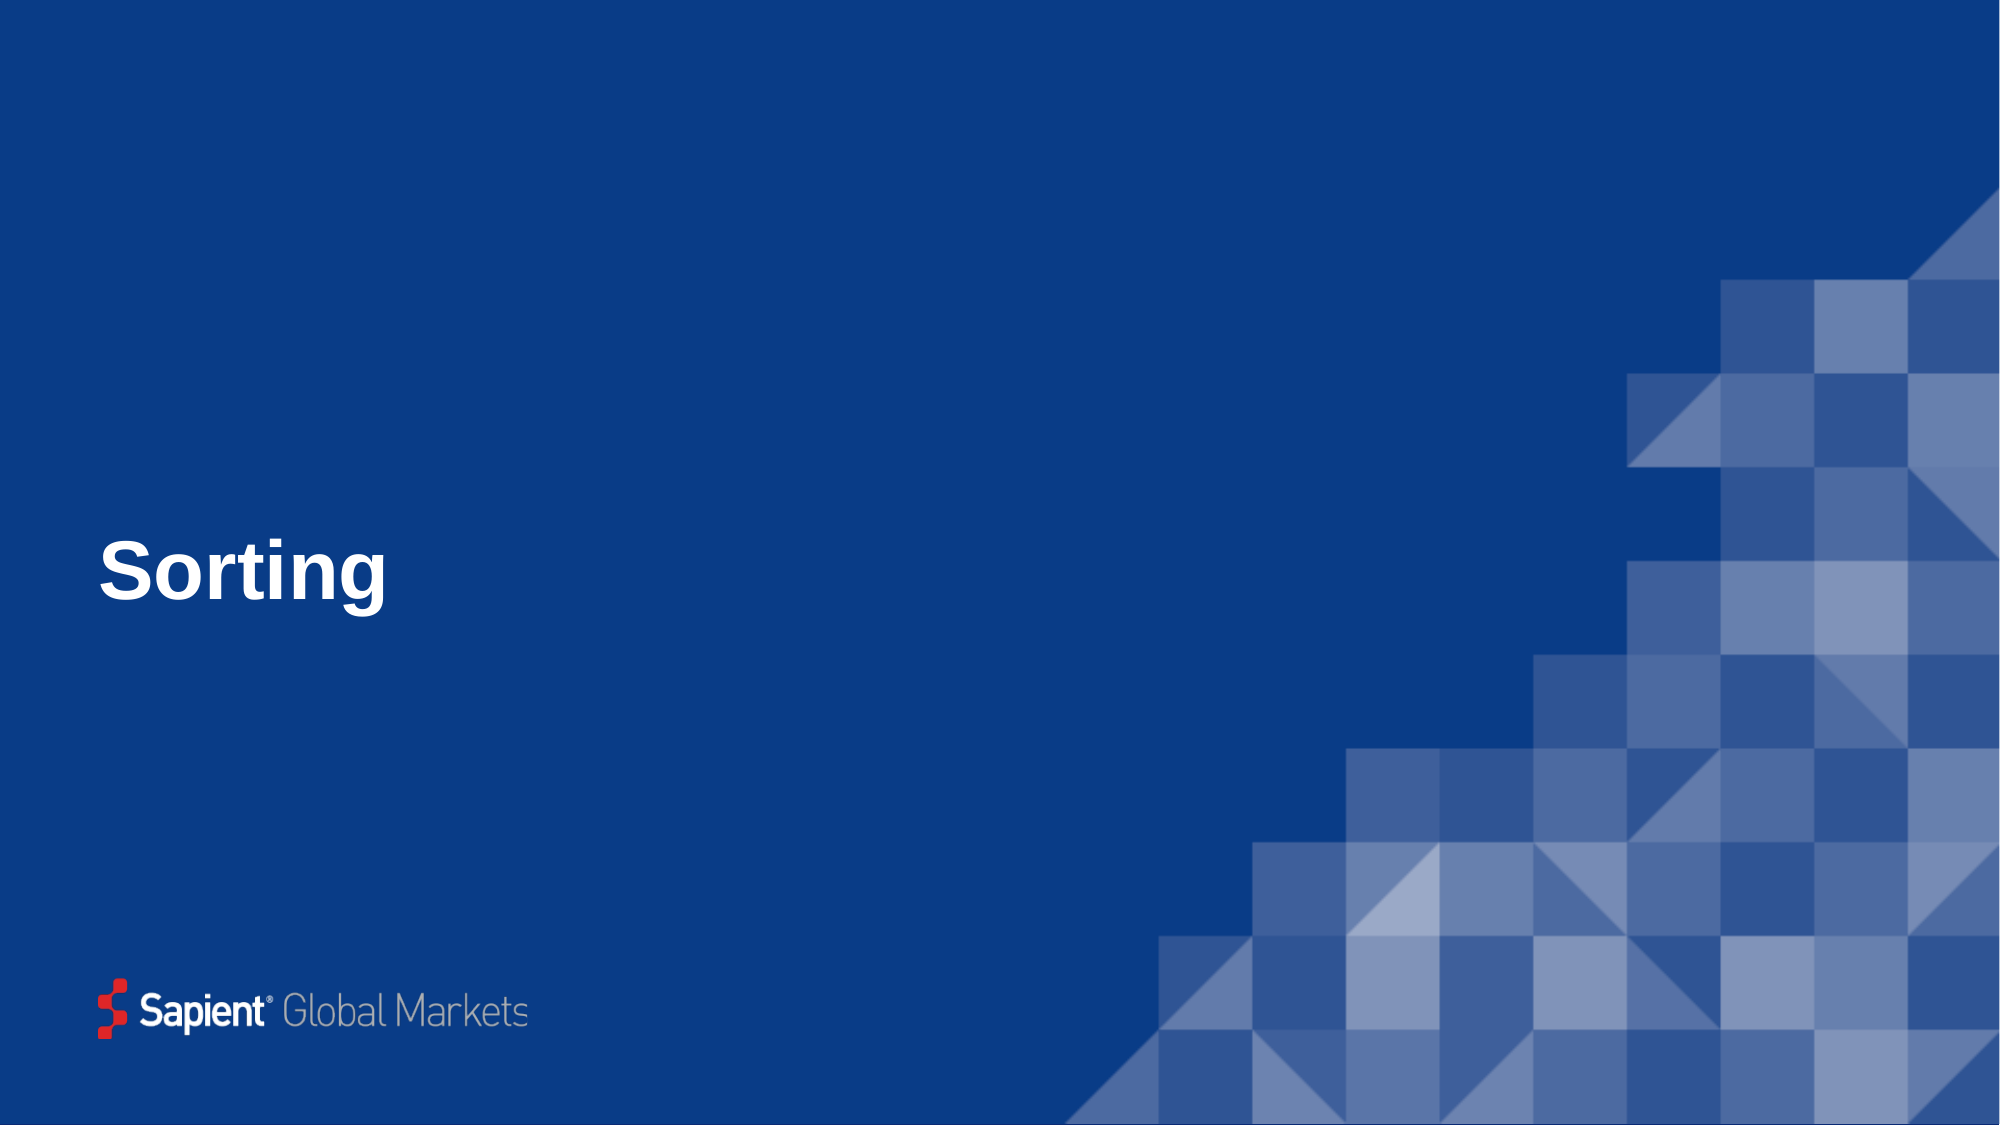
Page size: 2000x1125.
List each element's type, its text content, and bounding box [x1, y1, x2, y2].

title Sorting [98, 508, 1210, 617]
picture [0, 0, 2000, 1124]
